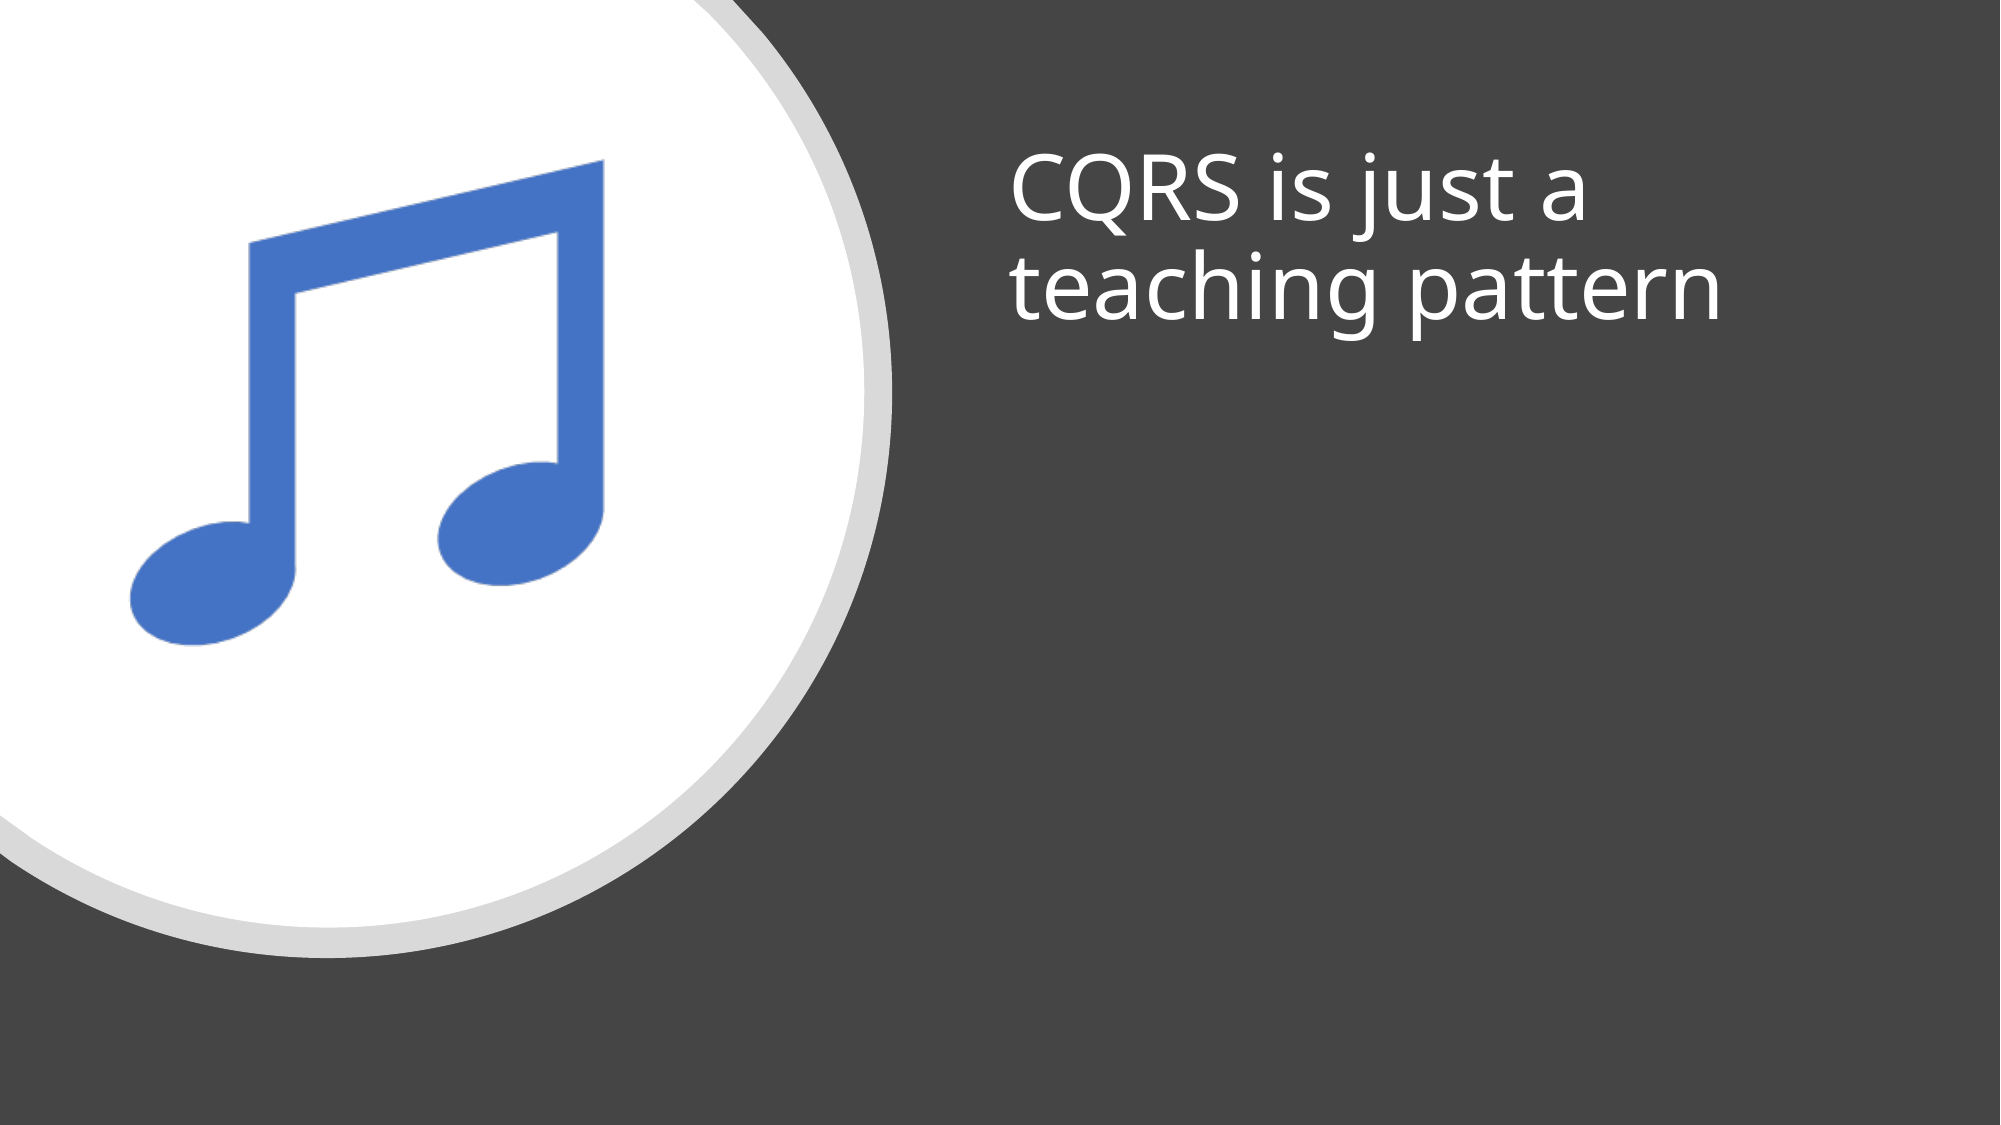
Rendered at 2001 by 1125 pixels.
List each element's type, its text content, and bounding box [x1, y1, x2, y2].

title CQRS is just a teaching pattern [993, 131, 1865, 350]
picture [52, 89, 682, 719]
text_box [0, 0, 866, 929]
text_box [0, 0, 894, 960]
